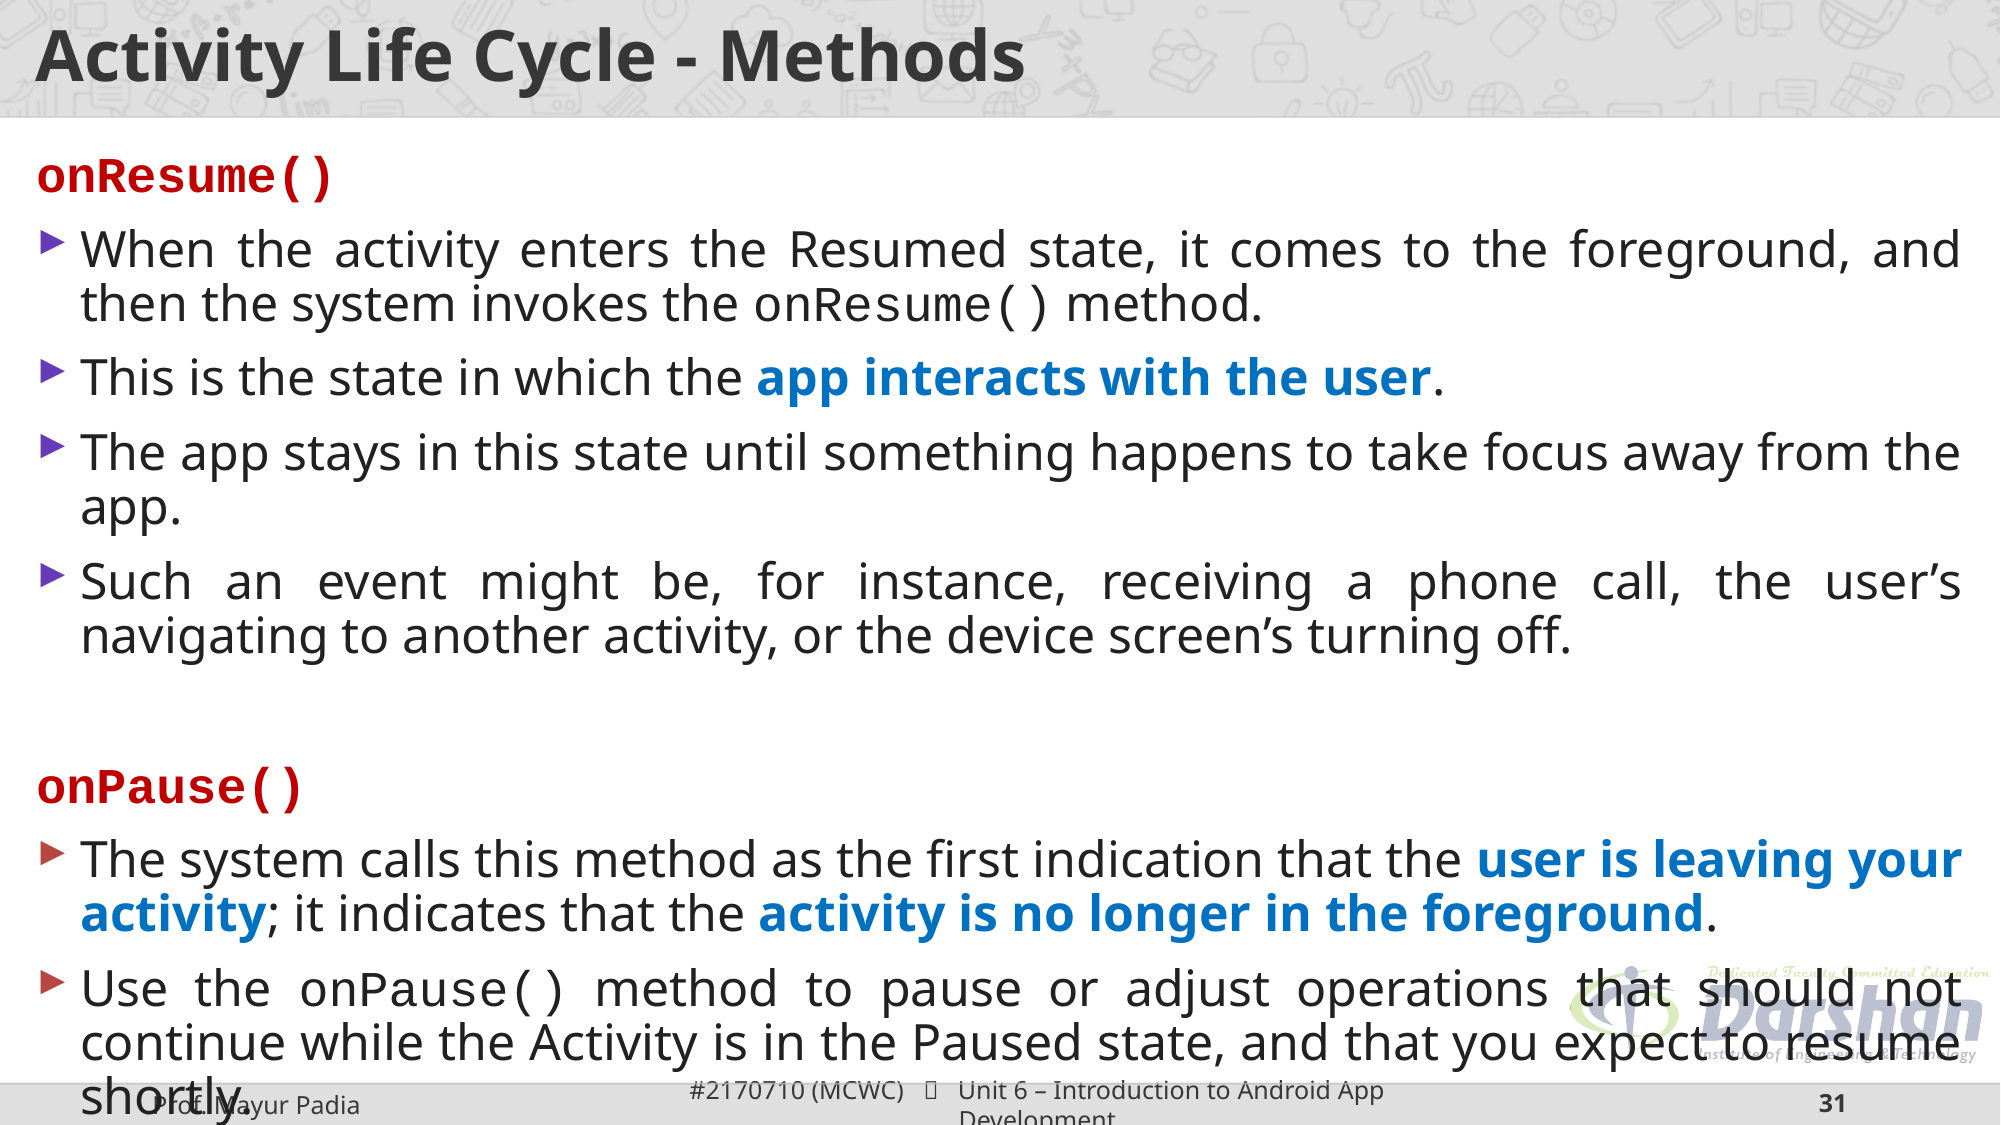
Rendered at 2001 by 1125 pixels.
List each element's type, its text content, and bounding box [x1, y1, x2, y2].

title Activity Life Cycle - Methods [0, 0, 2000, 117]
list onResume() When the activity enters the Resumed state, it comes to the foreground, and then the system invokes the onResume() method. This is the state in which the app interacts with the user. The app stays in this state until something happens to take focus away from the app. Such an event might be, for instance, receiving a phone call, the user’s navigating to another activity, or the device screen’s turning off. onPause() The system calls this method as the first indication that the user is leaving your activity; it indicates that the activity is no longer in the foreground. Use the onPause() method to pause or adjust operations that should not continue while the Activity is in the Paused state, and that you expect to resume shortly. [21, 141, 1979, 1059]
